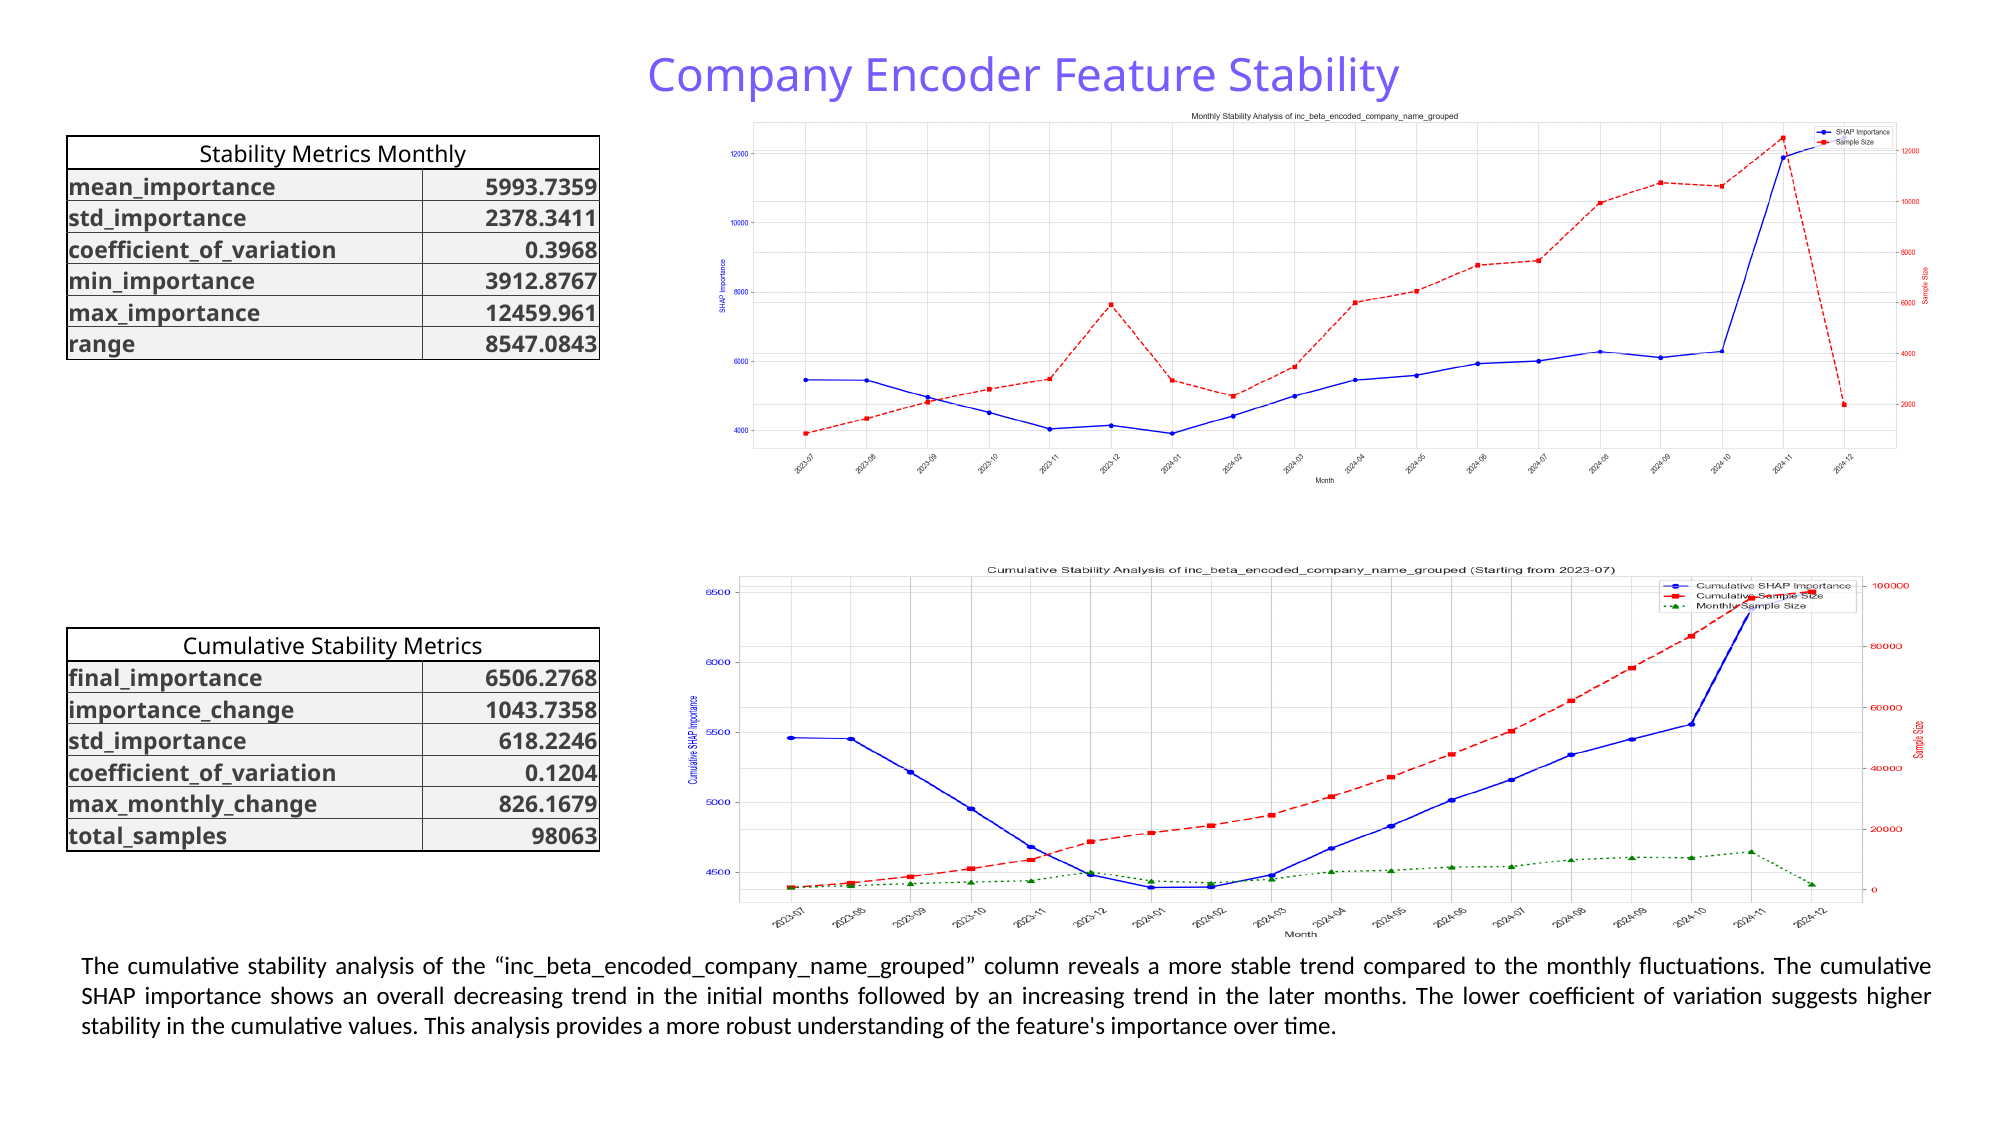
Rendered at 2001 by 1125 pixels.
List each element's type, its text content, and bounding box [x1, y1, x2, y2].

table_cell 6506.2768 [423, 662, 599, 692]
table_cell 98063 [423, 819, 599, 850]
table_cell range [68, 327, 422, 359]
table_cell 826.1679 [423, 787, 599, 818]
table_cell importance_change [68, 693, 422, 723]
table_cell coefficient_of_variation [68, 756, 422, 786]
table_cell 618.2246 [423, 724, 599, 755]
table_cell 12459.961 [423, 296, 599, 326]
table_cell 0.3968 [423, 233, 599, 263]
table_cell 5993.7359 [423, 170, 599, 200]
text_box The cumulative stability analysis of the “inc_beta_encoded_company_name_grouped” column reveals a more stable trend compared to the monthly fluctuations. The cumulative SHAP importance shows an overall decreasing trend in the initial months followed by an increasing trend in the later months. The lower coefficient of variation suggests higher stability in the cumulative values. This analysis provides a more robust understanding of the feature's importance over time. [66, 942, 1951, 1047]
table_cell coefficient_of_variation [68, 233, 422, 263]
table_cell max_importance [68, 296, 422, 326]
table_cell final_importance [68, 662, 422, 692]
table_cell 0.1204 [423, 756, 599, 786]
table_header Cumulative Stability Metrics [68, 629, 599, 660]
table_cell mean_importance [68, 170, 422, 200]
picture [715, 108, 1934, 490]
table_header Stability Metrics Monthly [68, 137, 599, 168]
text_box Company Encoder Feature Stability [632, 38, 1415, 109]
table_cell 8547.0843 [423, 327, 599, 359]
table_cell std_importance [68, 724, 422, 755]
picture [679, 561, 1934, 943]
table_cell 3912.8767 [423, 264, 599, 295]
table_cell std_importance [68, 201, 422, 232]
table_cell 1043.7358 [423, 693, 599, 723]
table_cell min_importance [68, 264, 422, 295]
table_cell max_monthly_change [68, 787, 422, 818]
table_cell total_samples [68, 819, 422, 850]
table_cell 2378.3411 [423, 201, 599, 232]
